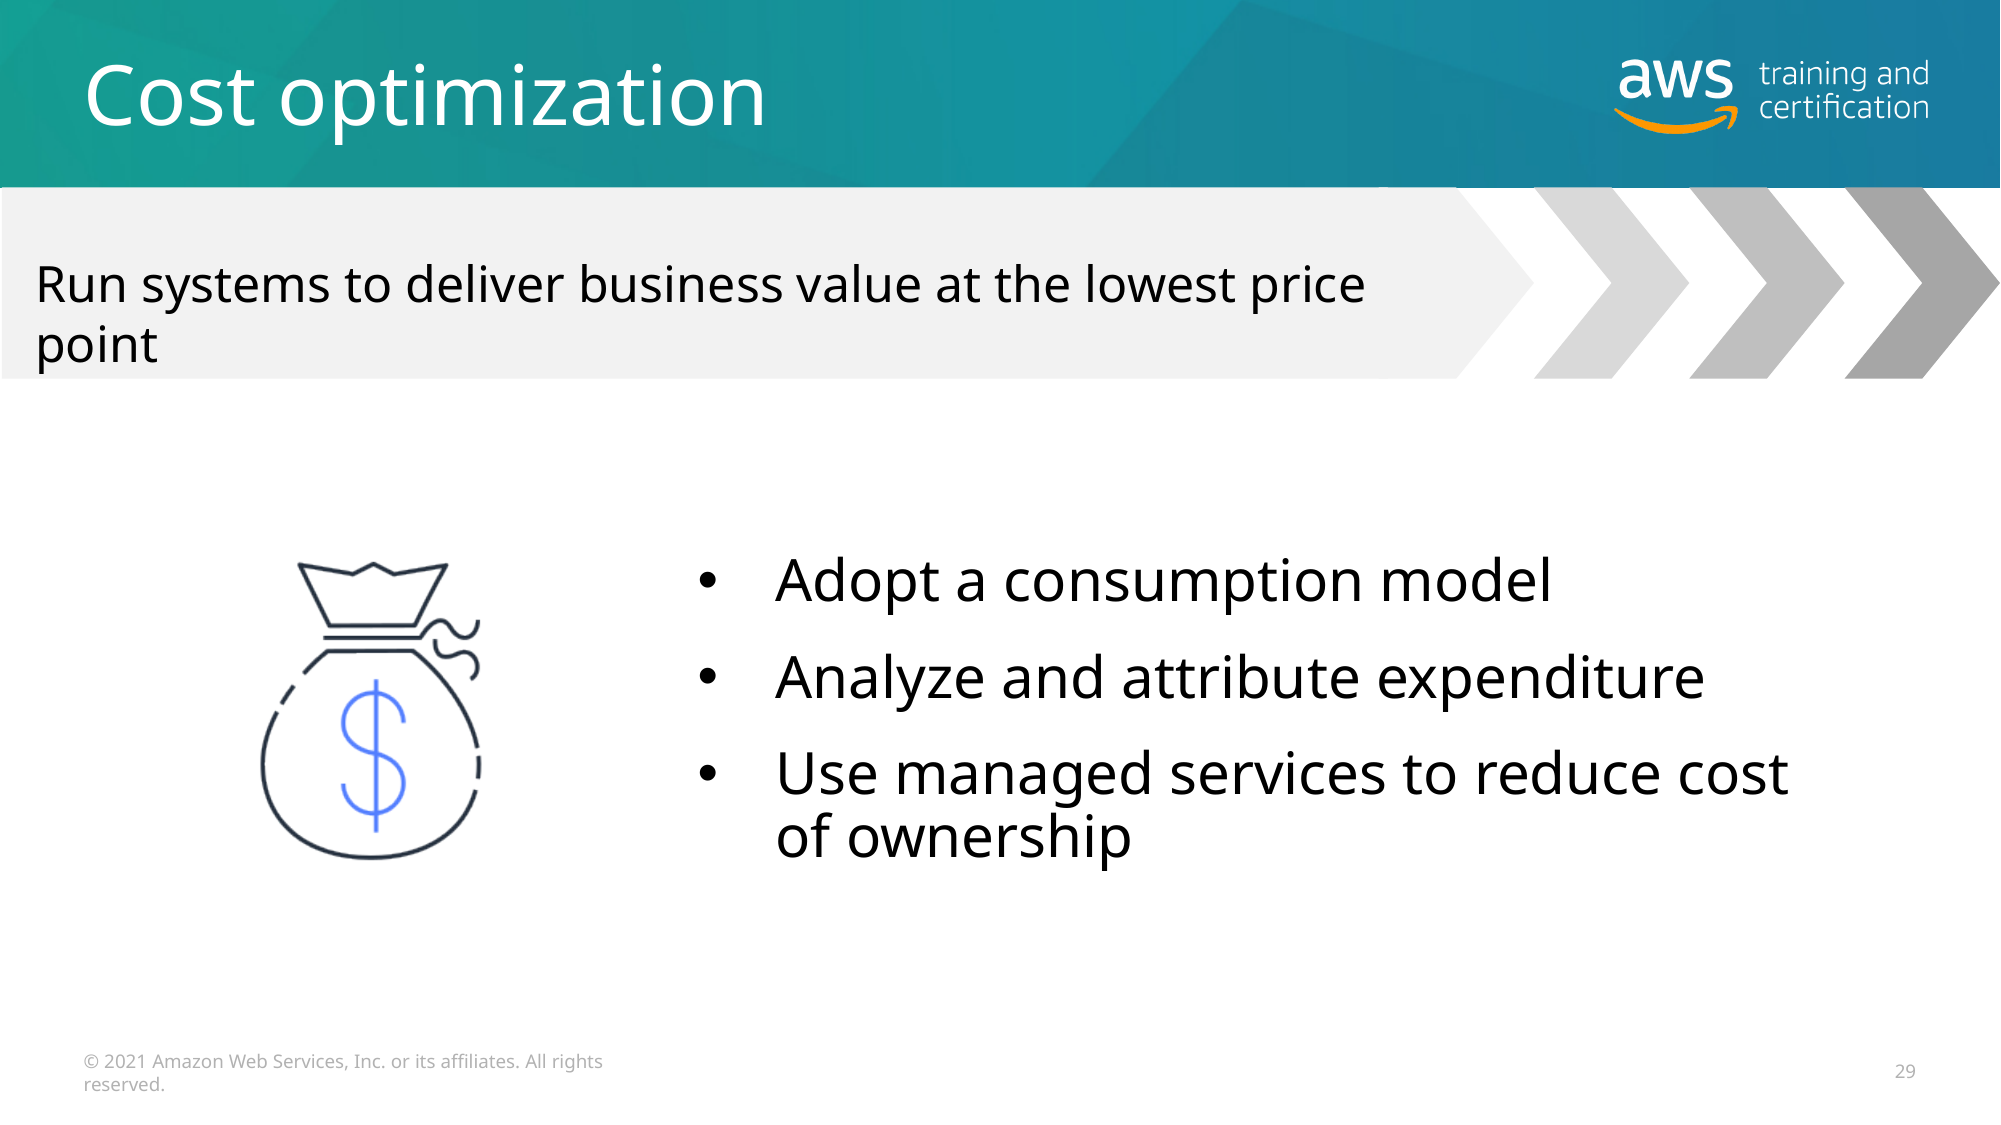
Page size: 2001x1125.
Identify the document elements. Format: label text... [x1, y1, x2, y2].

footer © 2021 Amazon Web Services, Inc. or its affiliates. All rights reserved. [68, 1042, 682, 1103]
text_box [1, 187, 2000, 379]
slide_number 29 [1481, 1042, 1932, 1103]
title Cost optimization [68, 59, 1551, 138]
text_box Adopt a consumption model Analyze and attribute expenditure Use managed services to reduce cost of ownership [682, 506, 1815, 916]
picture [0, 0, 2000, 188]
picture [148, 488, 594, 933]
